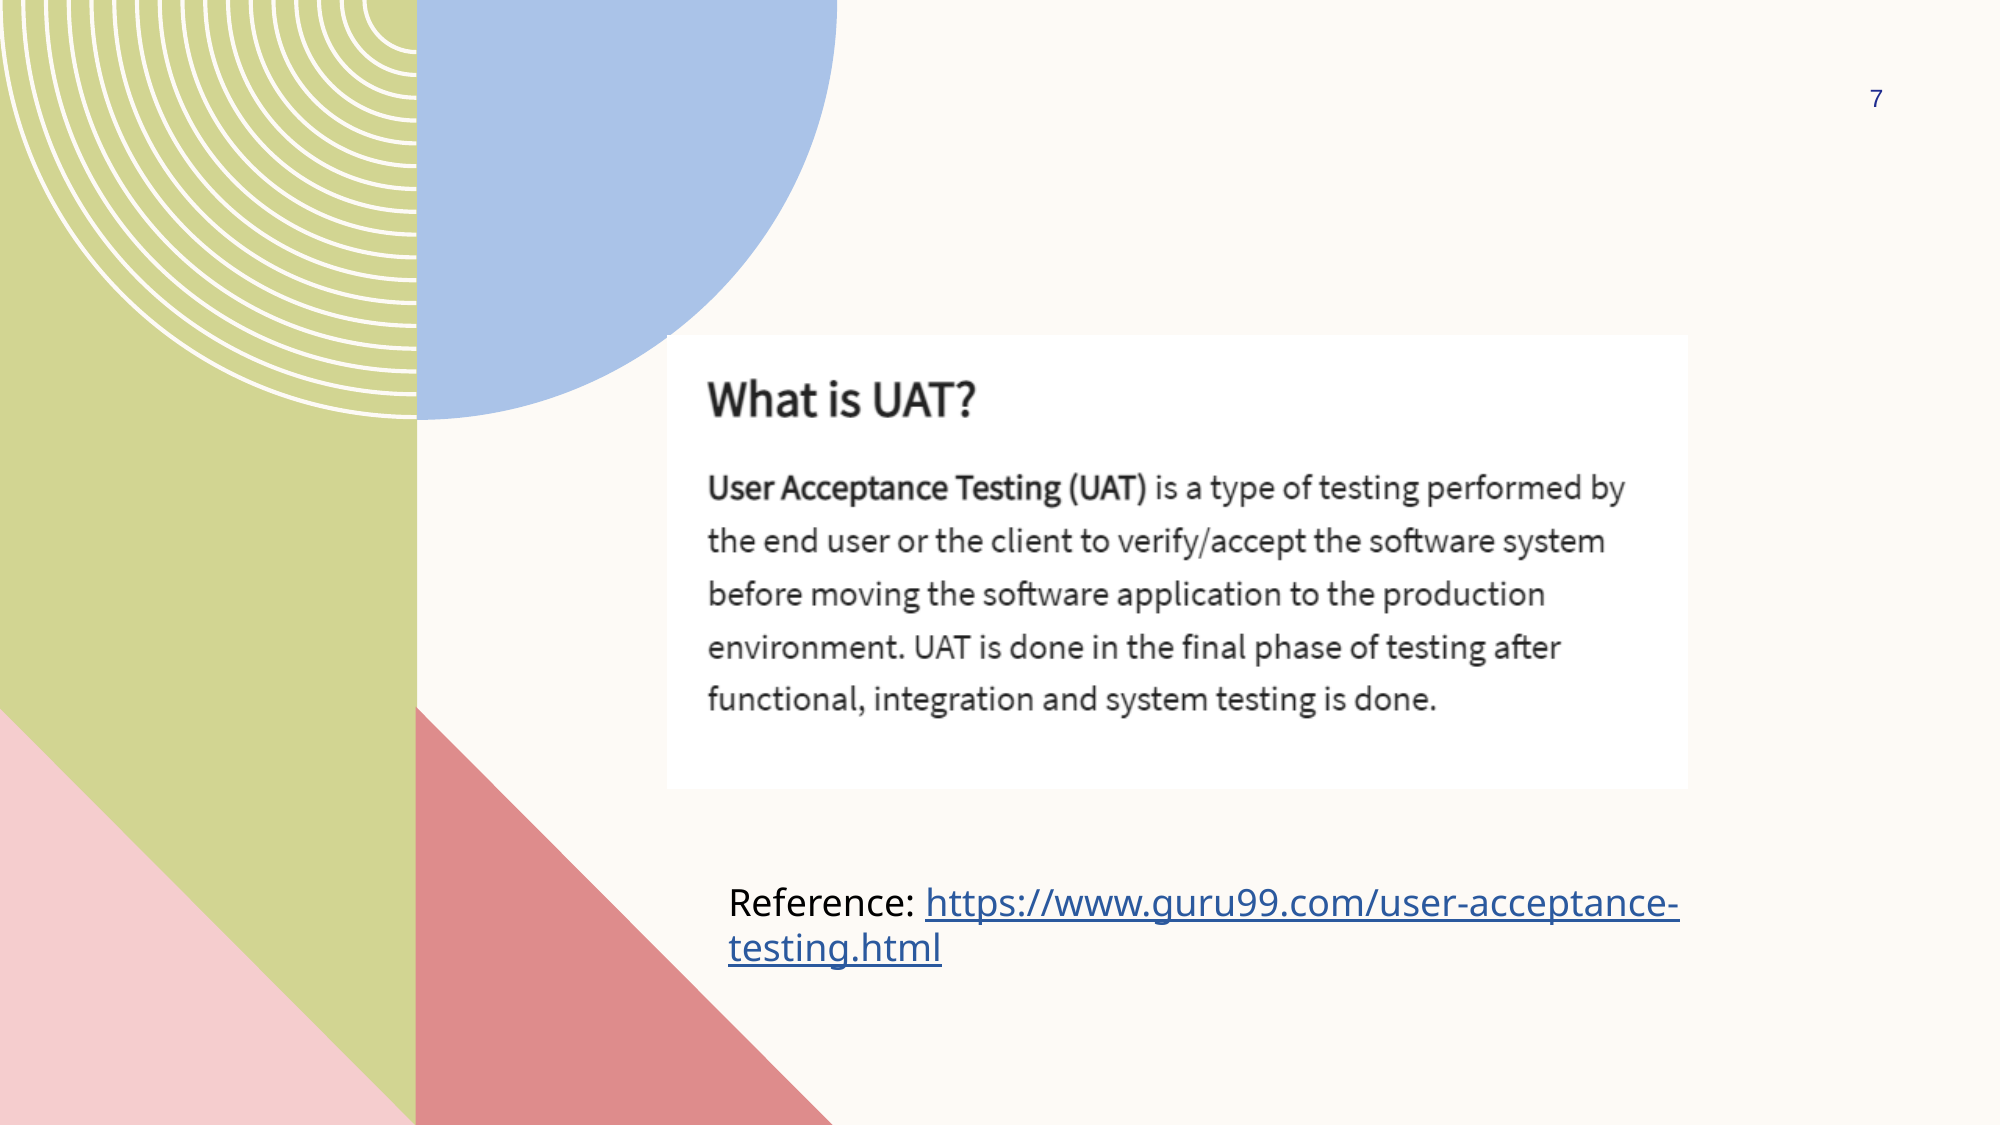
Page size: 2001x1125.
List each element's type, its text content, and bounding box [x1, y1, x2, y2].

picture [667, 335, 1688, 790]
text_box Reference: https://www.guru99.com/user-acceptance-testing.html [713, 871, 1808, 976]
slide_number 7 [1795, 75, 1958, 120]
